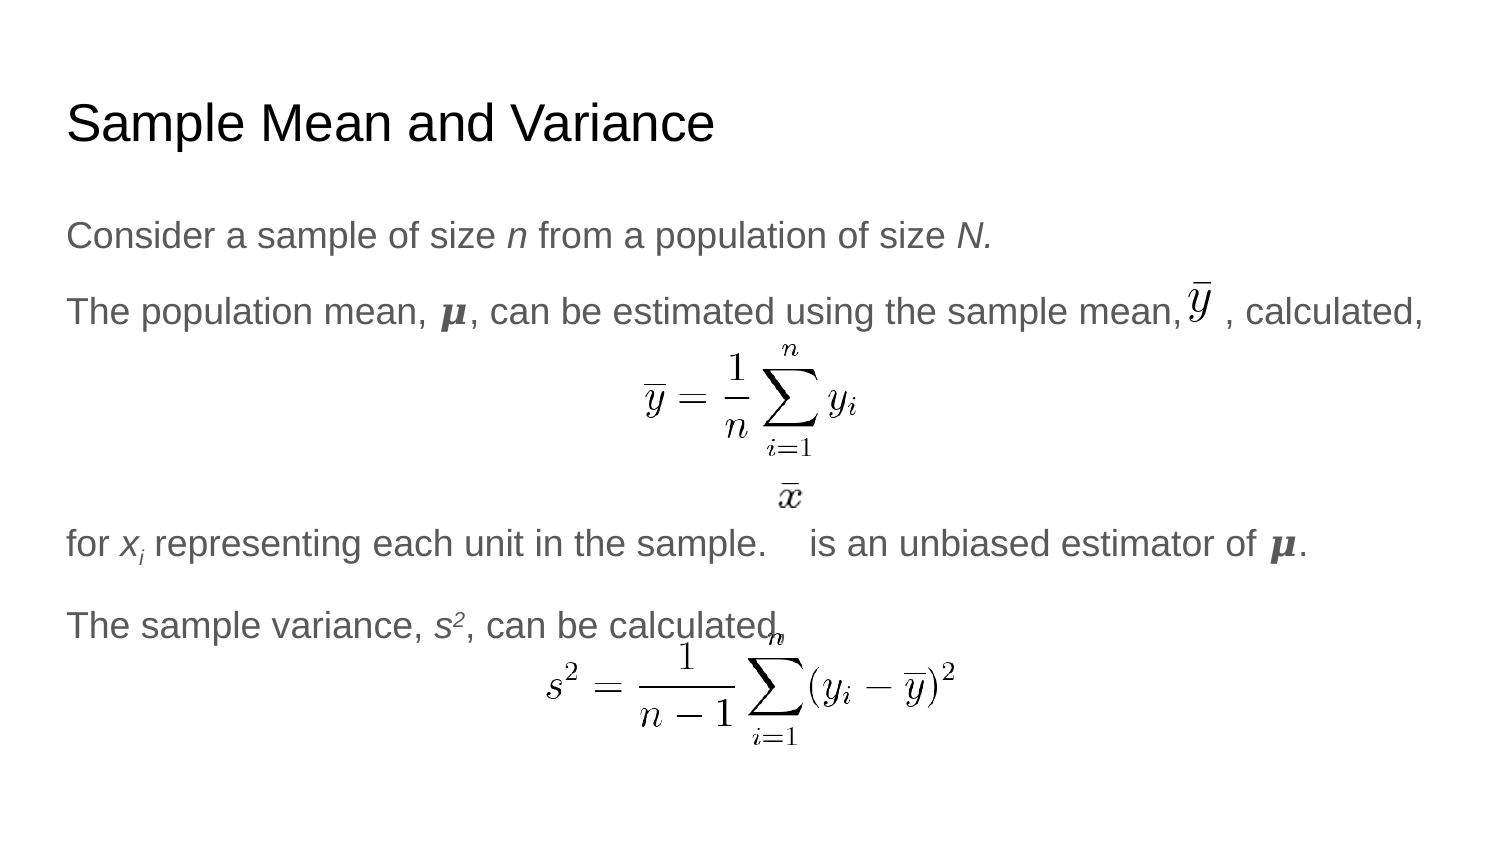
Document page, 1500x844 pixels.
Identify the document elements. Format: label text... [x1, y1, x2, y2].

picture [546, 632, 954, 745]
list Consider a sample of size n from a population of size N. The population mean, 𝝁, can be estimated using the sample mean, , calculated, for xi representing each unit in the sample. is an unbiased estimator of 𝝁. The sample variance, s2, can be calculated, [51, 189, 1449, 750]
picture [1188, 282, 1212, 322]
title Sample Mean and Variance [51, 72, 1449, 167]
picture [644, 343, 856, 456]
picture [778, 483, 803, 508]
